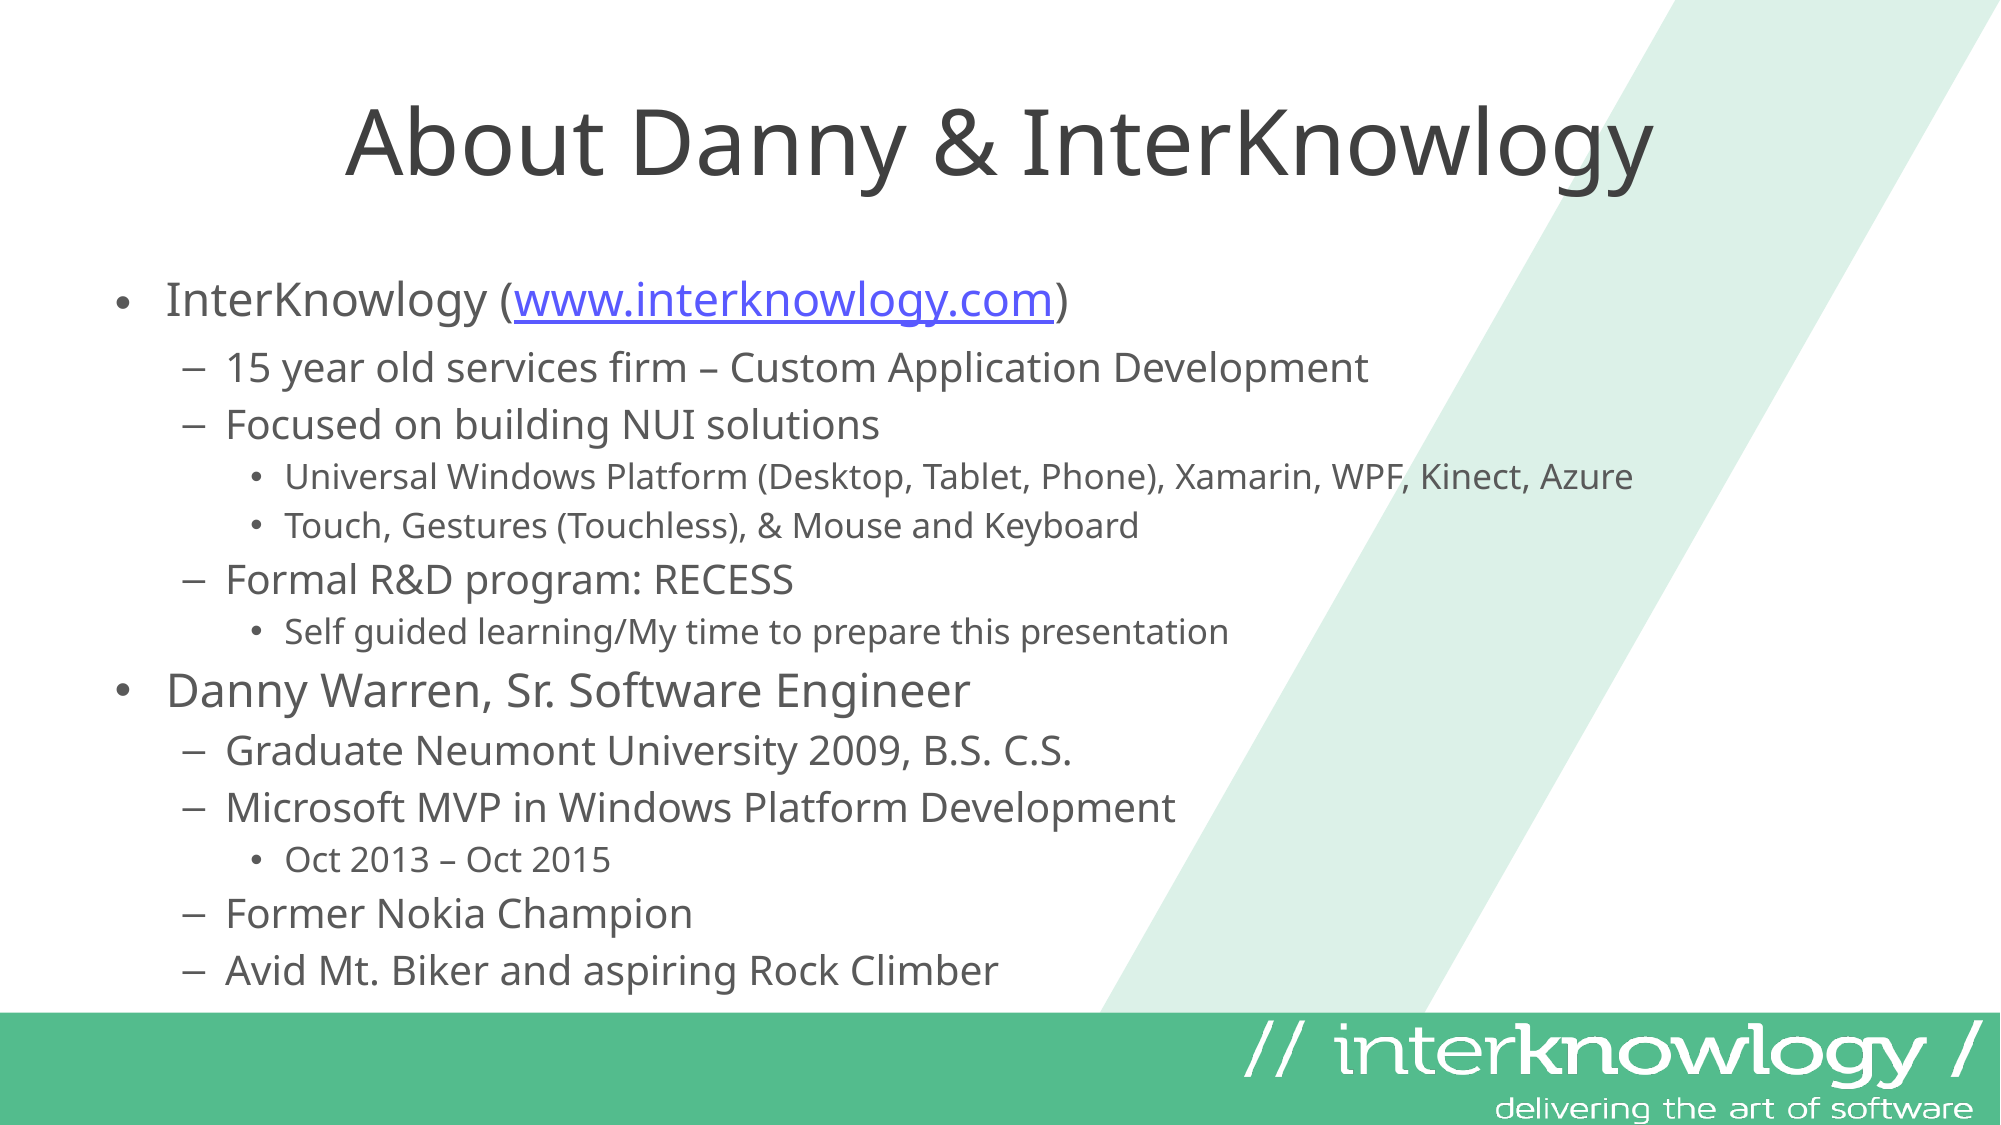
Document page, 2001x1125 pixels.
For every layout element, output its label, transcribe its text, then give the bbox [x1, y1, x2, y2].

picture [1242, 1019, 1984, 1125]
title About Danny & InterKnowlogy [99, 45, 1900, 233]
list InterKnowlogy (www.interknowlogy.com) 15 year old services firm – Custom Application Development Focused on building NUI solutions Universal Windows Platform (Desktop, Tablet, Phone), Xamarin, WPF, Kinect, Azure Touch, Gestures (Touchless), & Mouse and Keyboard Formal R&D program: RECESS Self guided learning/My time to prepare this presentation Danny Warren, Sr. Software Engineer Graduate Neumont University 2009, B.S. C.S. Microsoft MVP in Windows Platform Development Oct 2013 – Oct 2015 Former Nokia Champion Avid Mt. Biker and aspiring Rock Climber [99, 262, 1900, 1005]
